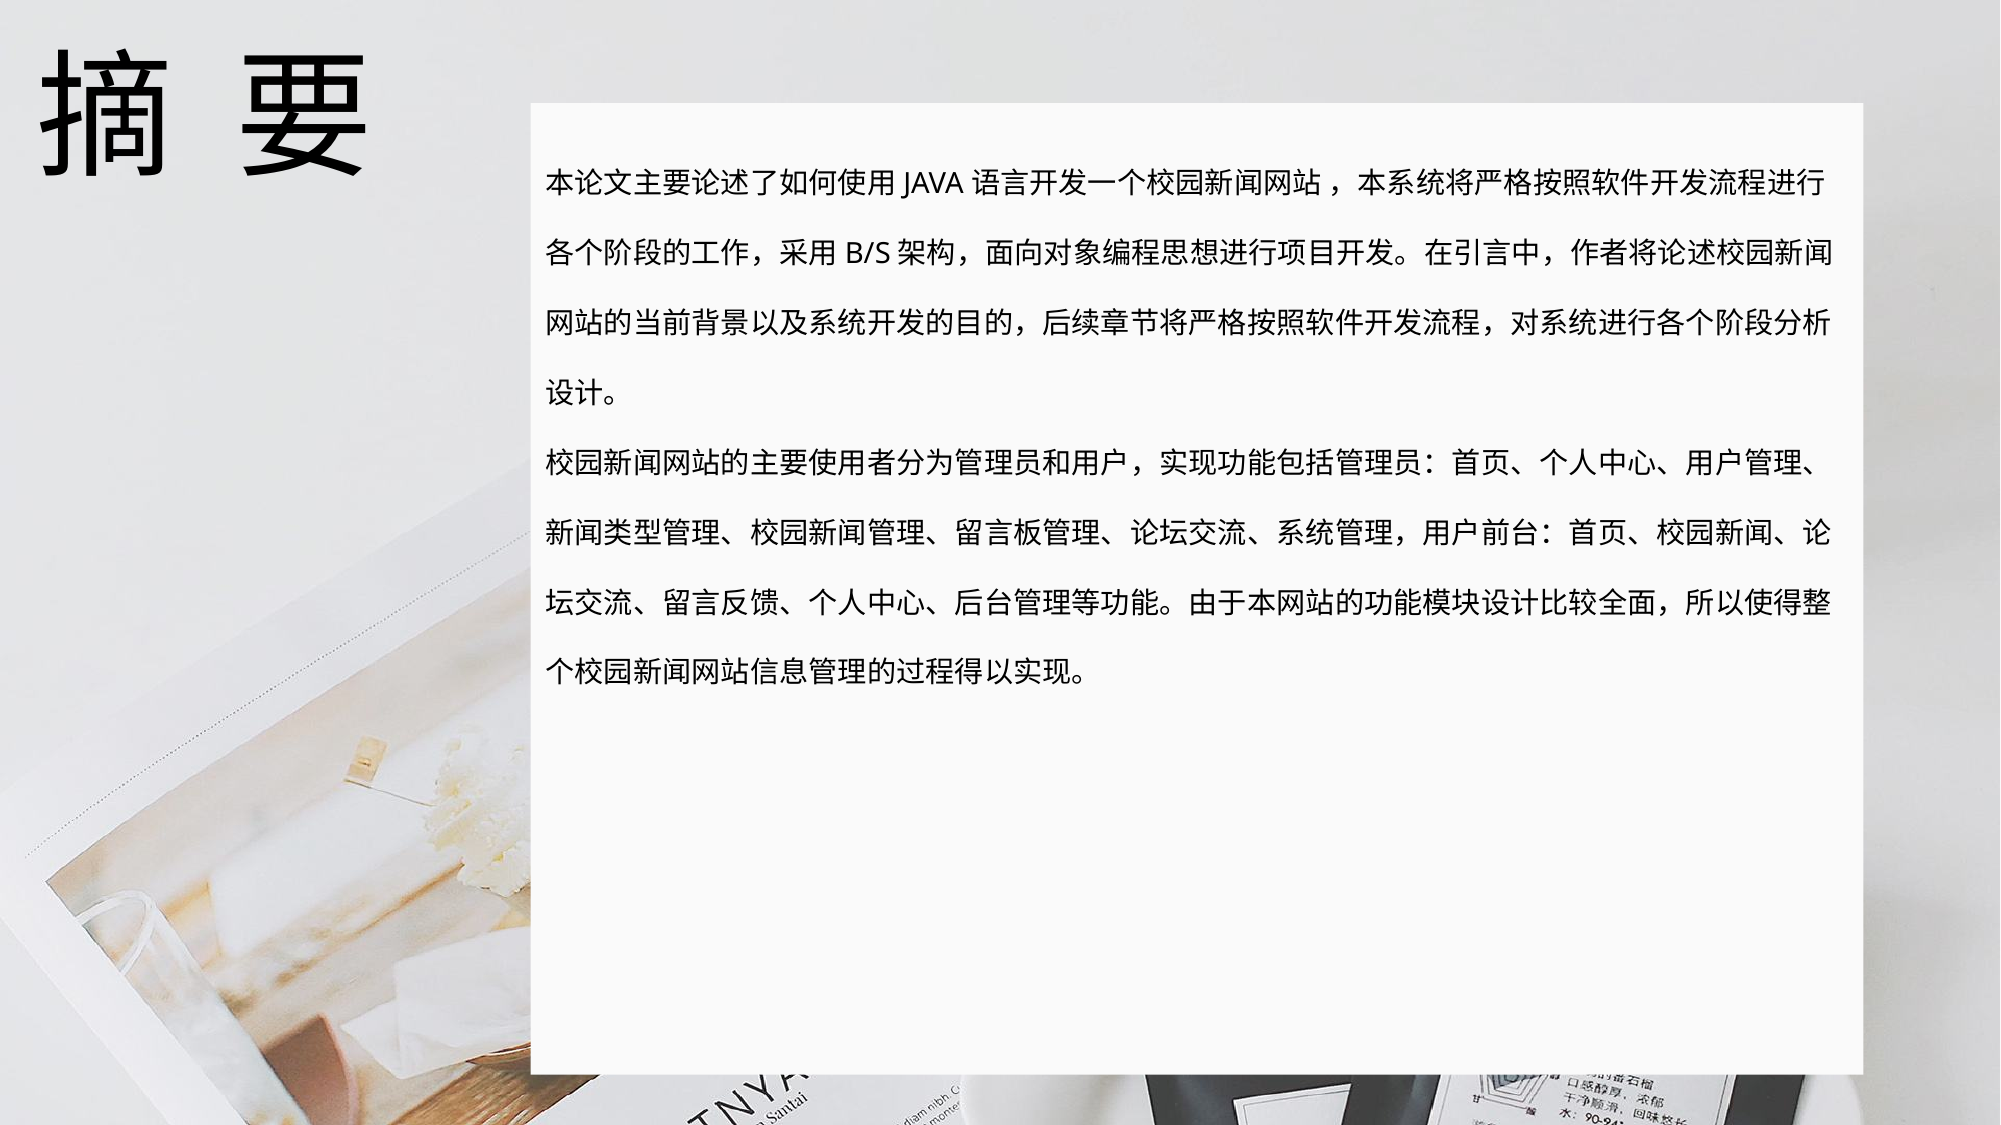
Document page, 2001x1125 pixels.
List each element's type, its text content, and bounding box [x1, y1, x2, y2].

text_box 本论文主要论述了如何使用JAVA语言开发一个校园新闻网站 ，本系统将严格按照软件开发流程进行各个阶段的工作，采用B/S架构，面向对象编程思想进行项目开发。在引言中，作者将论述校园新闻网站的当前背景以及系统开发的目的，后续章节将严格按照软件开发流程，对系统进行各个阶段分析设计。 校园新闻网站的主要使用者分为管理员和用户，实现功能包括管理员：首页、个人中心、用户管理、新闻类型管理、校园新闻管理、留言板管理、论坛交流、系统管理，用户前台：首页、校园新闻、论坛交流、留言反馈、个人中心、后台管理等功能。由于本网站的功能模块设计比较全面，所以使得整个校园新闻网站信息管理的过程得以实现。 [530, 122, 1864, 697]
text_box 摘 要 [21, 20, 630, 201]
picture [0, 0, 2001, 1125]
text_box [530, 102, 1865, 1076]
